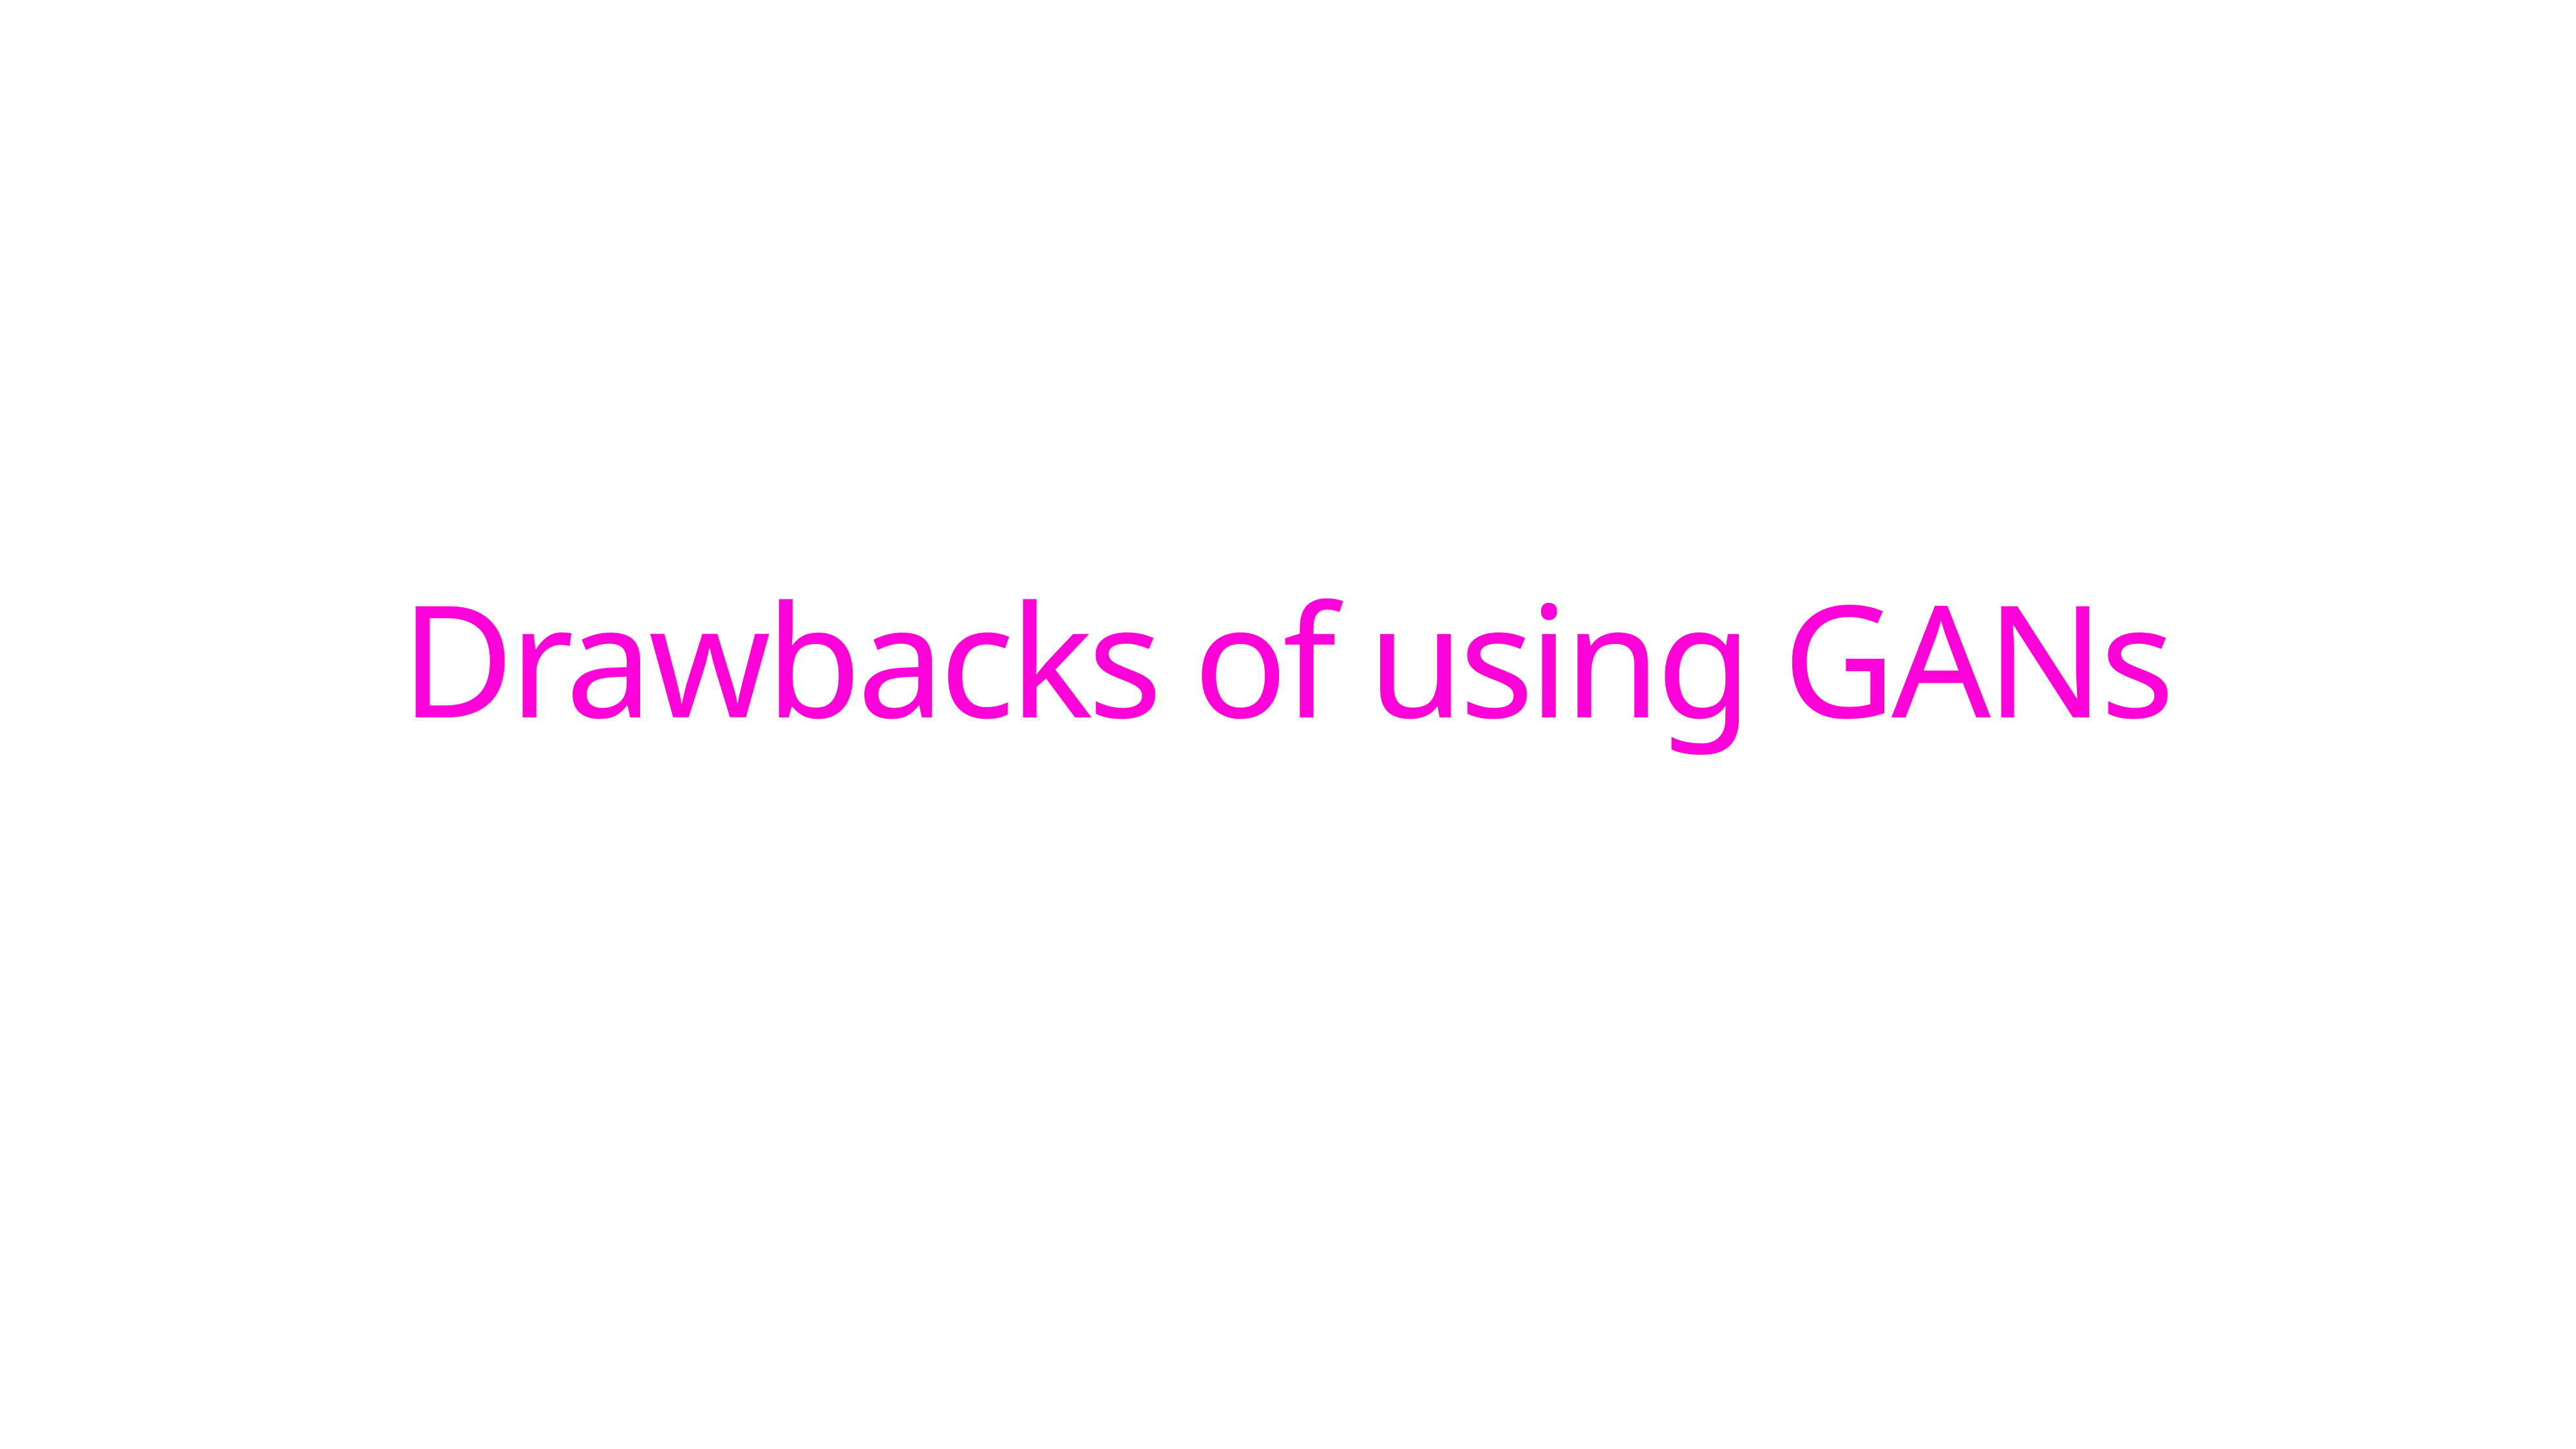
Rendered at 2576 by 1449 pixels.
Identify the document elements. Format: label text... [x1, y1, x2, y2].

title Drawbacks of using GANs [133, 347, 2443, 757]
